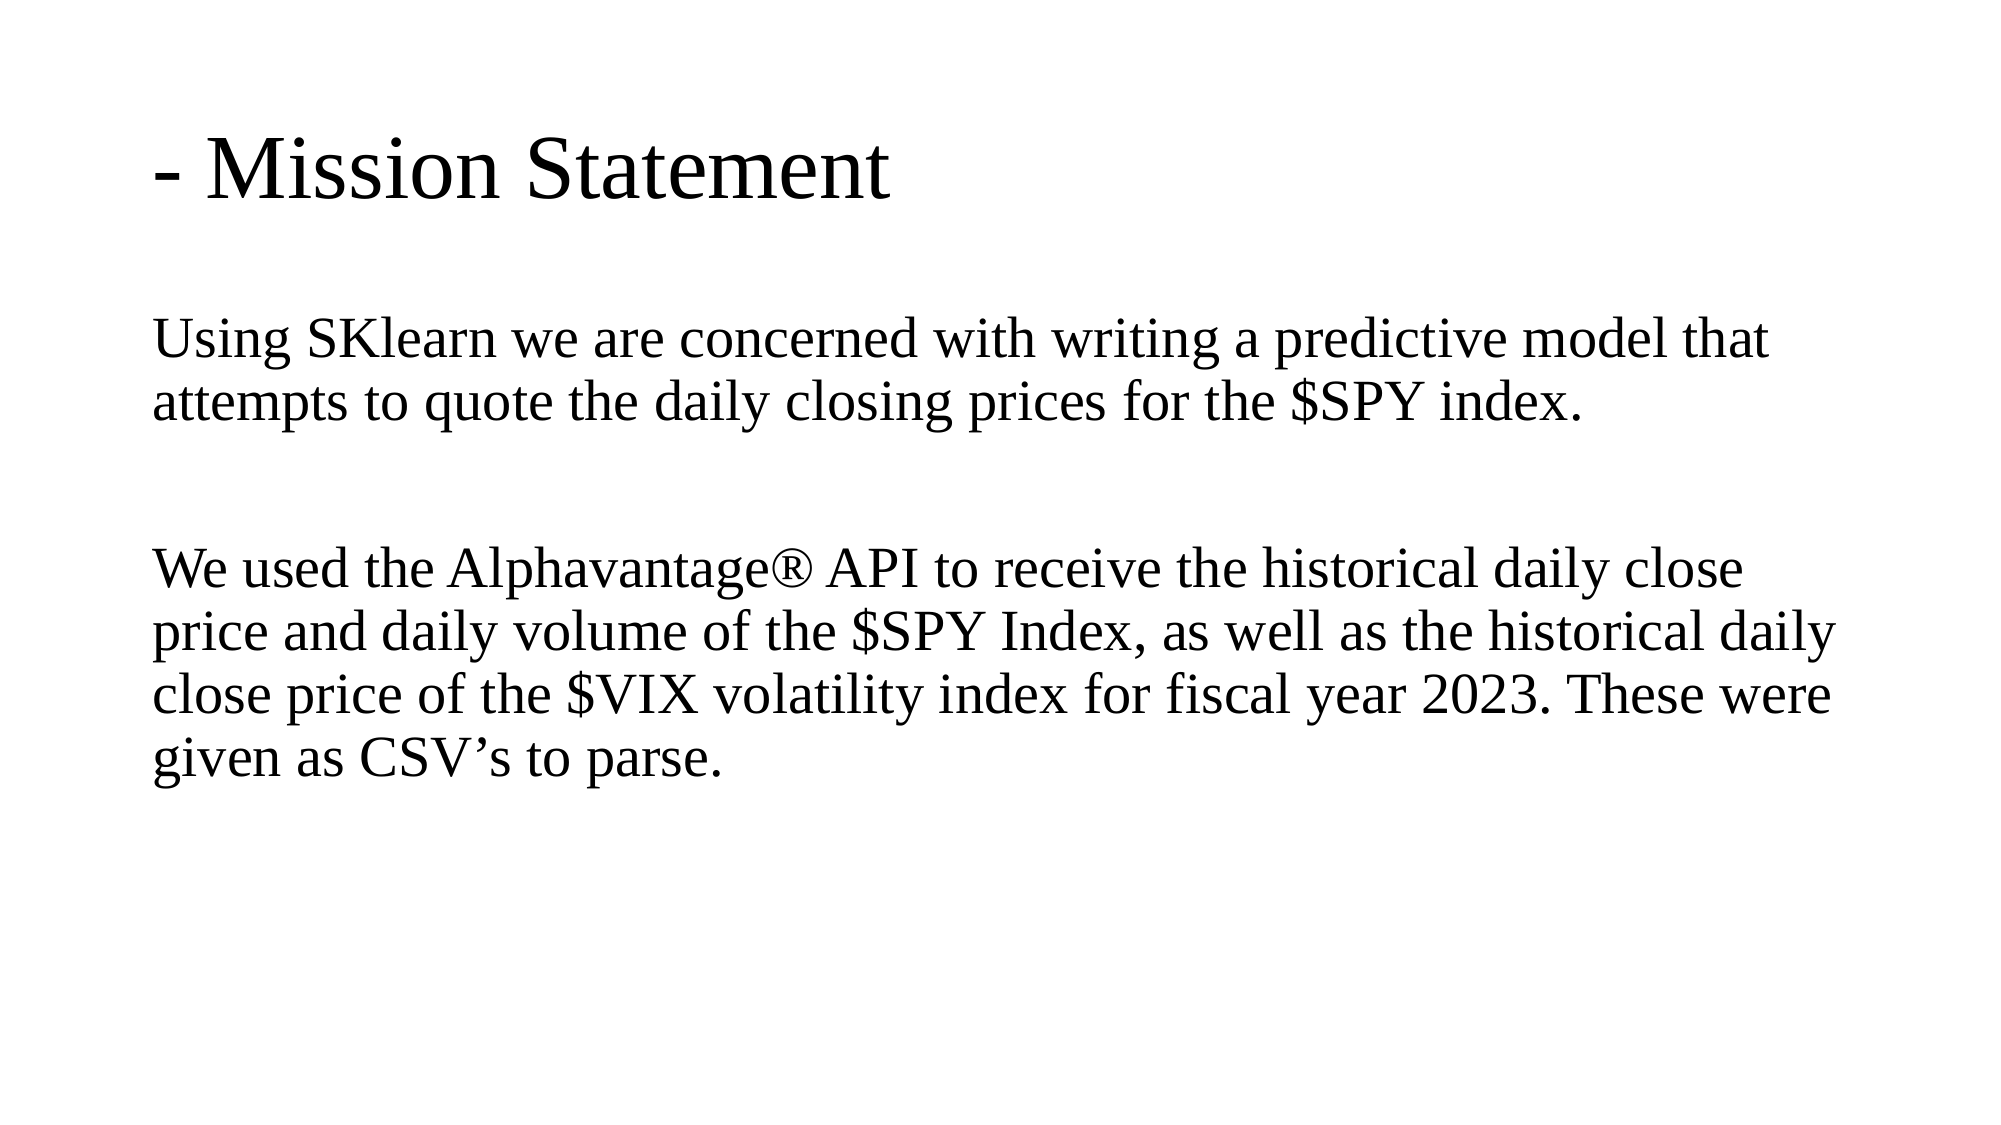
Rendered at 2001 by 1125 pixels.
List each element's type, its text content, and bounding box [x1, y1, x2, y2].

title - Mission Statement [137, 59, 1863, 278]
list Using SKlearn we are concerned with writing a predictive model that attempts to quote the daily closing prices for the $SPY index. We used the Alphavantage® API to receive the historical daily close price and daily volume of the $SPY Index, as well as the historical daily close price of the $VIX volatility index for fiscal year 2023. These were given as CSV’s to parse. [137, 299, 1863, 1014]
